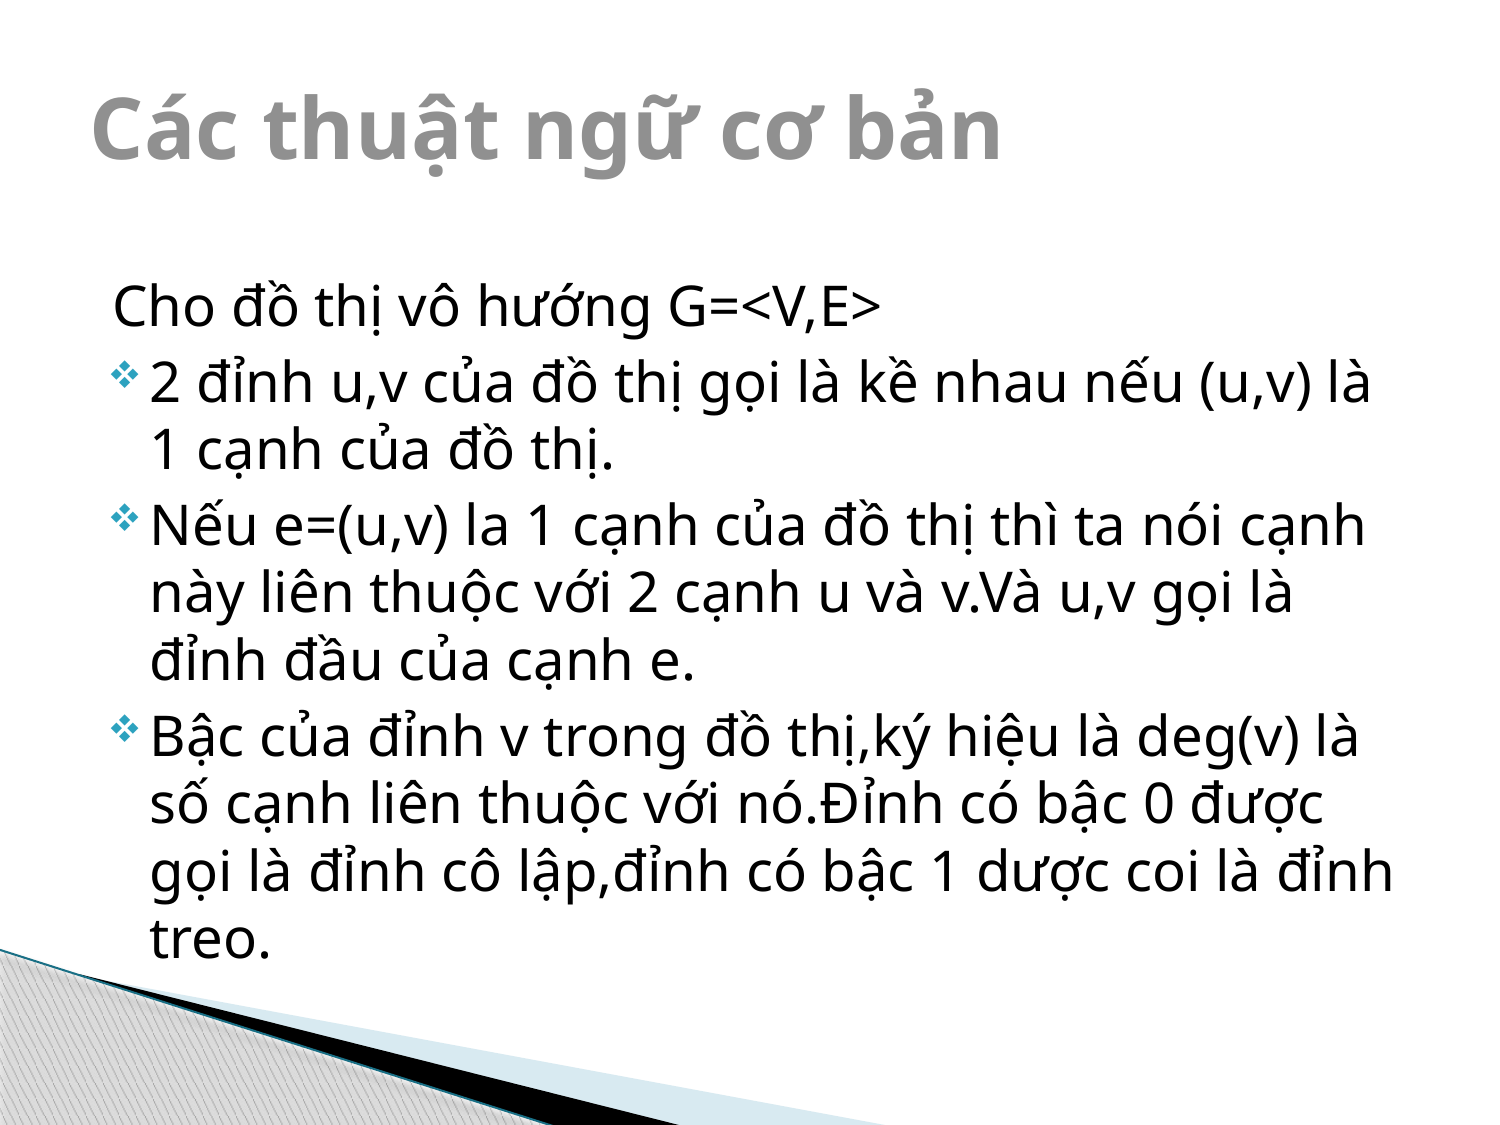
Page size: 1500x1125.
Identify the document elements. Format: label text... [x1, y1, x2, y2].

list Cho đồ thị vô hướng G=<V,E> 2 đỉnh u,v của đồ thị gọi là kề nhau nếu (u,v) là 1 cạnh của đồ thị. Nếu e=(u,v) la 1 cạnh của đồ thị thì ta nói cạnh này liên thuộc với 2 cạnh u và v.Và u,v gọi là đỉnh đầu của cạnh e. Bậc của đỉnh v trong đồ thị,ký hiệu là deg(v) là số cạnh liên thuộc với nó.Đỉnh có bậc 0 được gọi là đỉnh cô lập,đỉnh có bậc 1 dược coi là đỉnh treo. [75, 262, 1425, 1113]
title Các thuật ngữ cơ bản [75, 37, 1425, 213]
